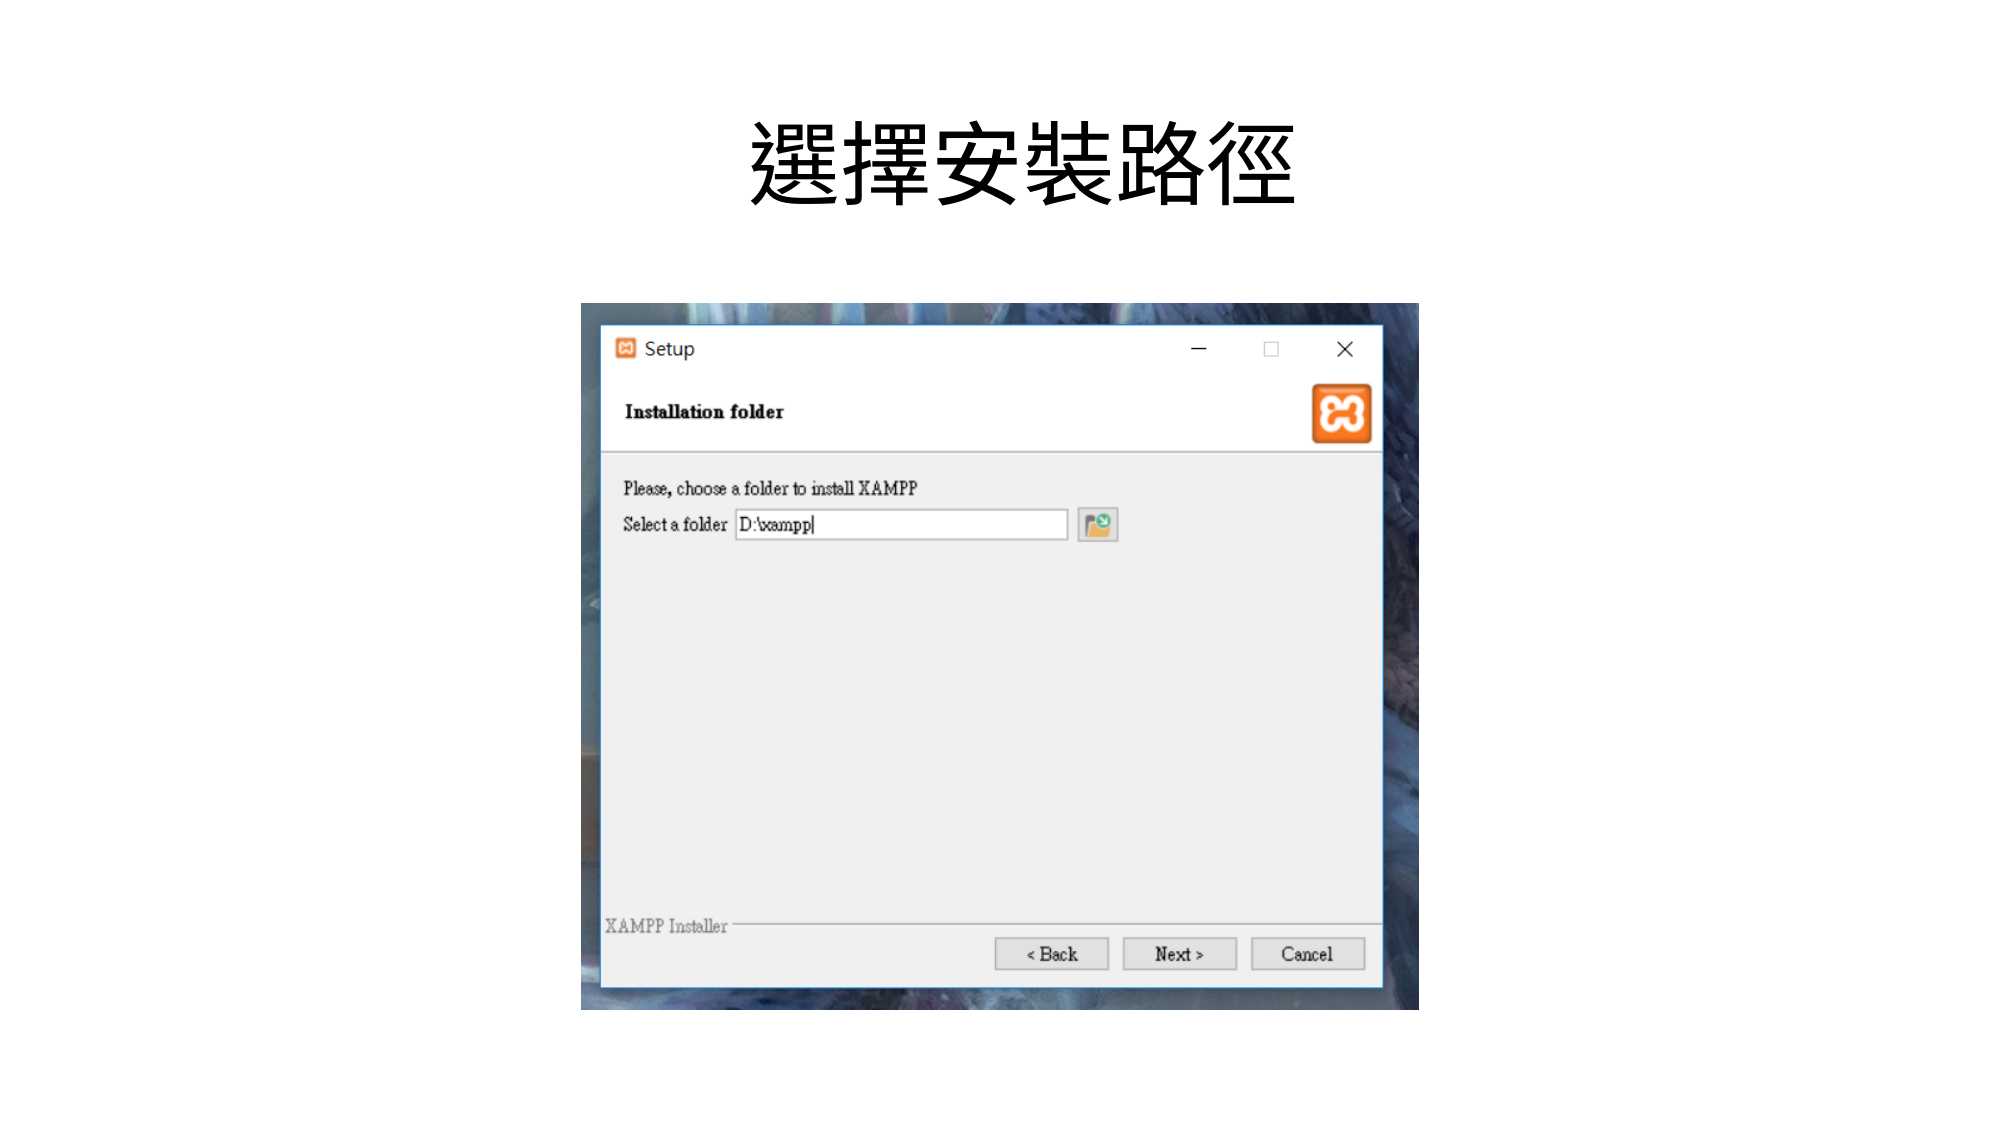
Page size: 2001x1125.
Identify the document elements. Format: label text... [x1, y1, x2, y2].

title 選擇安裝路徑 [137, 59, 1863, 278]
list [581, 303, 1419, 1010]
